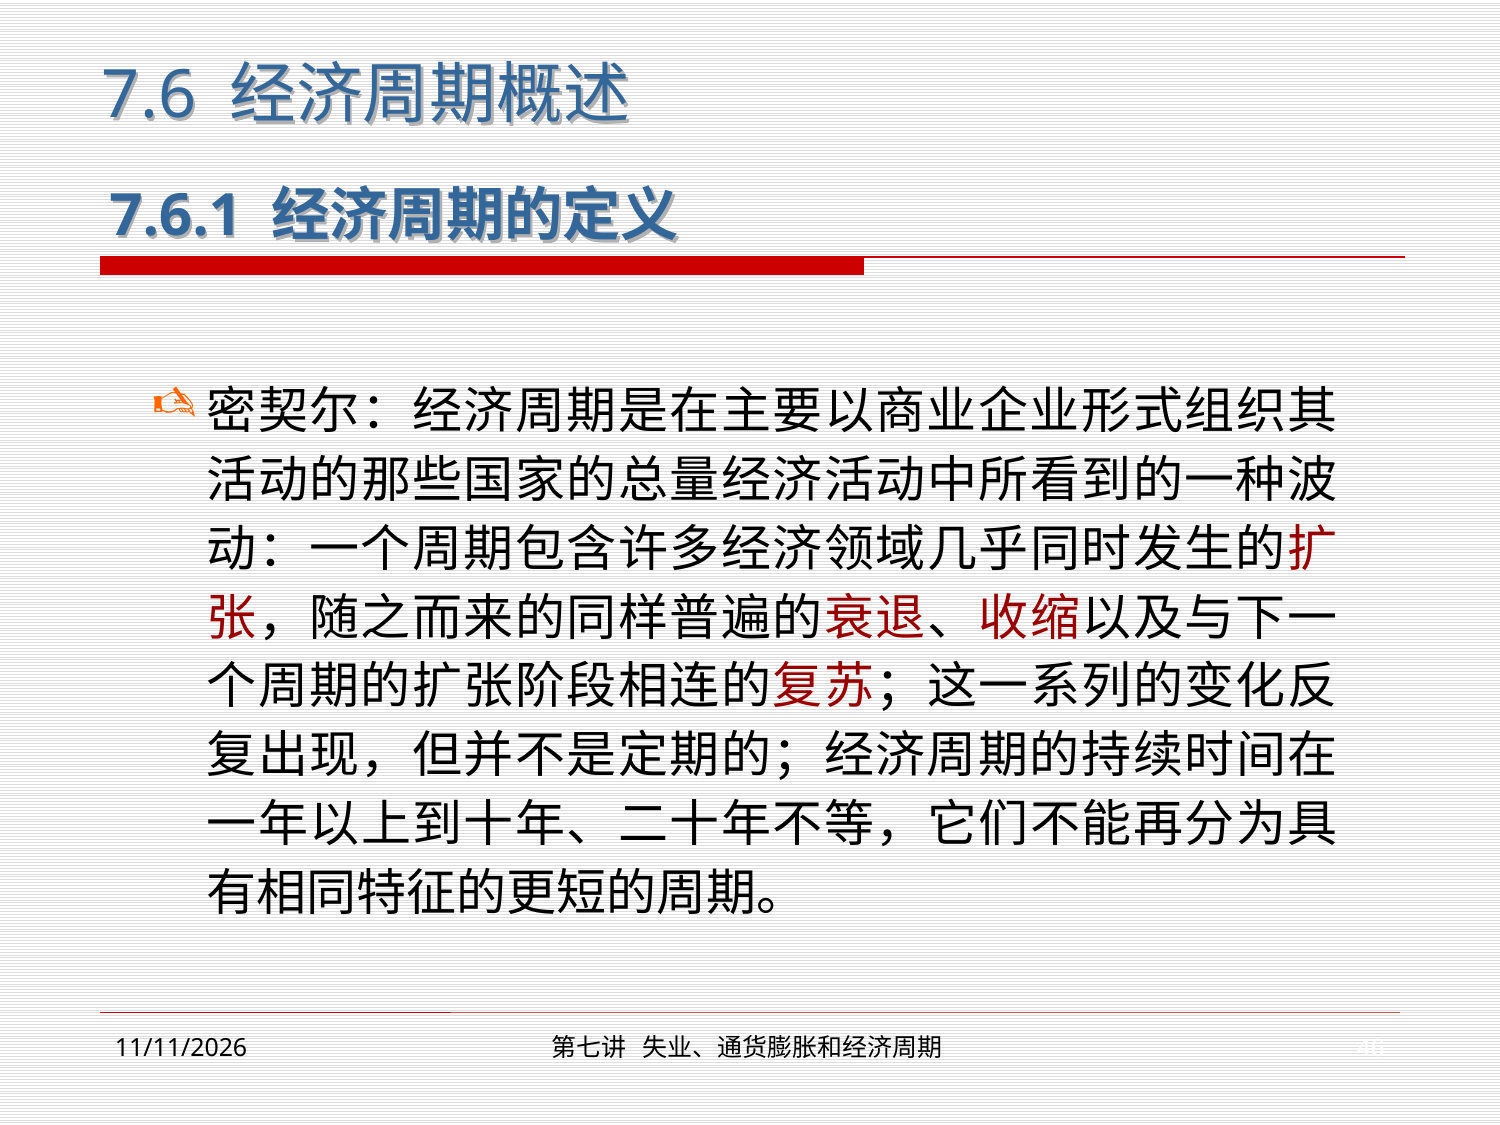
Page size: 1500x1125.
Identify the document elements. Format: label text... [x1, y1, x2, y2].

footer 第七讲 失业、通货膨胀和经济周期 [512, 1024, 988, 1103]
slide_number 46 [1074, 1024, 1401, 1103]
text_box 7.6 经济周期概述 [76, 54, 656, 144]
text_box 密契尔：经济周期是在主要以商业企业形式组织其活动的那些国家的总量经济活动中所看到的一种波动：一个周期包含许多经济领域几乎同时发生的扩张，随之而来的同样普遍的衰退、收缩以及与下一个周期的扩张阶段相连的复苏；这一系列的变化反复出现，但并不是定期的；经济周期的持续时间在一年以上到十年、二十年不等，它们不能再分为具有相同特征的更短的周期。 [135, 361, 1353, 941]
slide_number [99, 1024, 426, 1103]
text_box 7.6.1 经济周期的定义 [94, 181, 851, 253]
